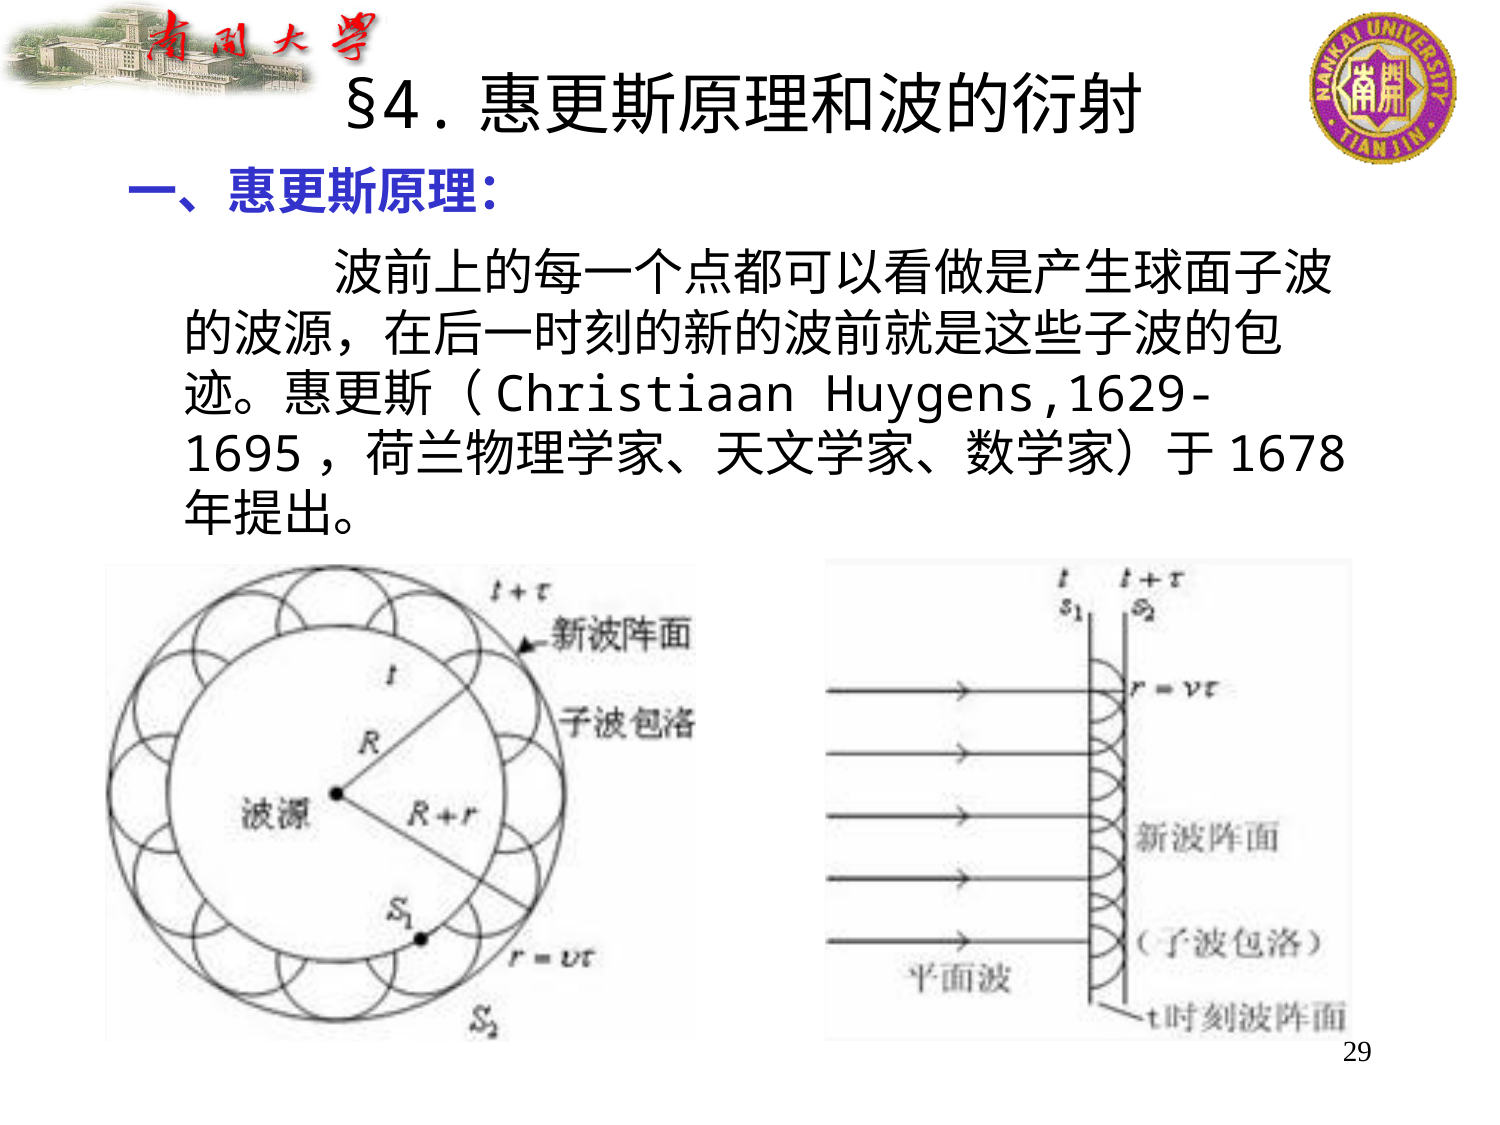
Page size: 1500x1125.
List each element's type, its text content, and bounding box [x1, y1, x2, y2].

picture [0, 0, 388, 100]
picture [824, 558, 1353, 1041]
slide_number 29 [1074, 1024, 1388, 1101]
title §4.惠更斯原理和波的衍射 [105, 46, 1381, 159]
picture [1262, 0, 1500, 178]
picture [104, 564, 697, 1042]
list 一、惠更斯原理： 波前上的每一个点都可以看做是产生球面子波的波源，在后一时刻的新的波前就是这些子波的包迹。惠更斯（Christiaan Huygens,1629-1695，荷兰物理学家、天文学家、数学家）于1678年提出。 [112, 152, 1388, 1001]
